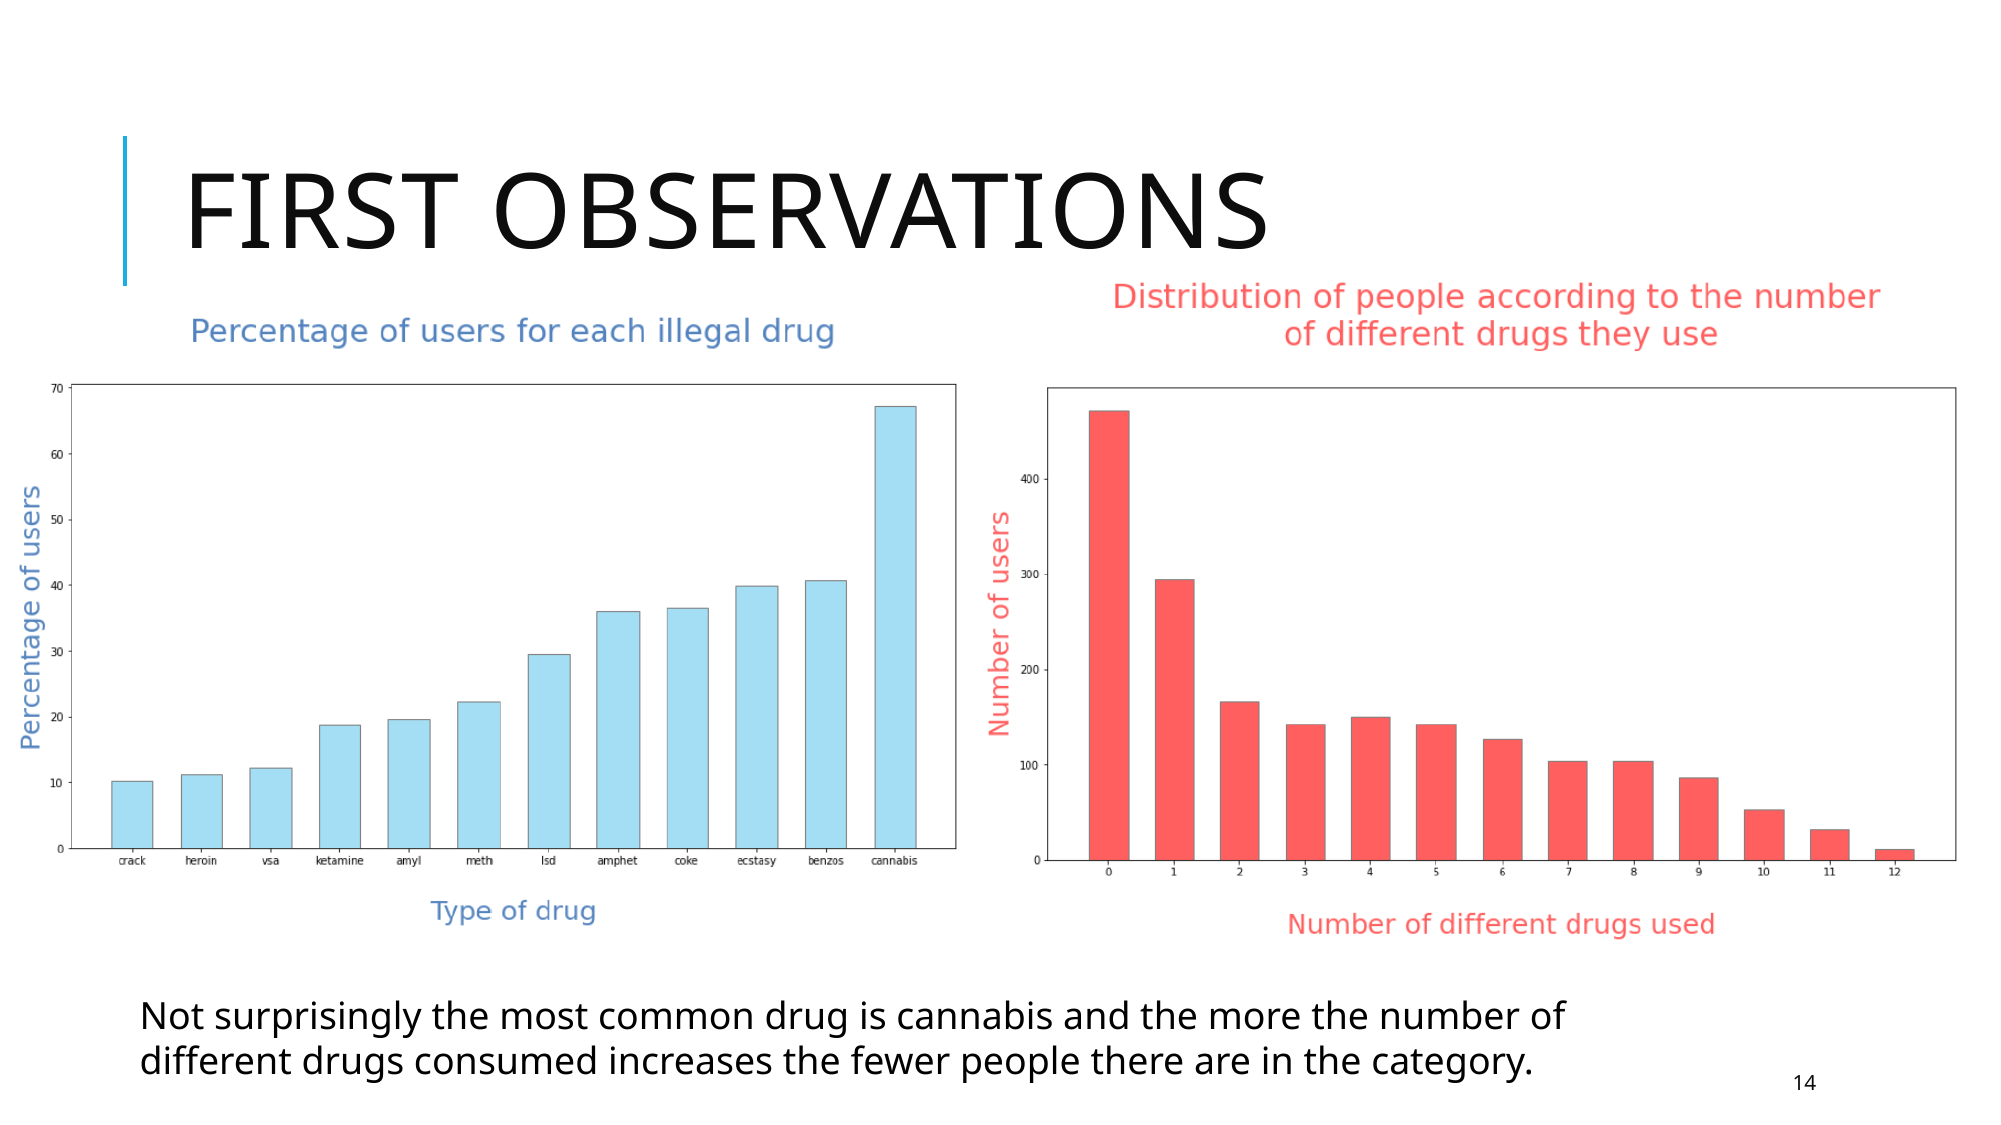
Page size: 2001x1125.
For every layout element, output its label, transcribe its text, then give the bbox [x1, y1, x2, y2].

picture [0, 275, 1979, 950]
text_box Not surprisingly the most common drug is cannabis and the more the number of different drugs consumed increases the fewer people there are in the category. [124, 984, 1675, 1090]
title First OBSERVATIONs [168, 96, 1763, 300]
slide_number 14 [1777, 1061, 1938, 1107]
